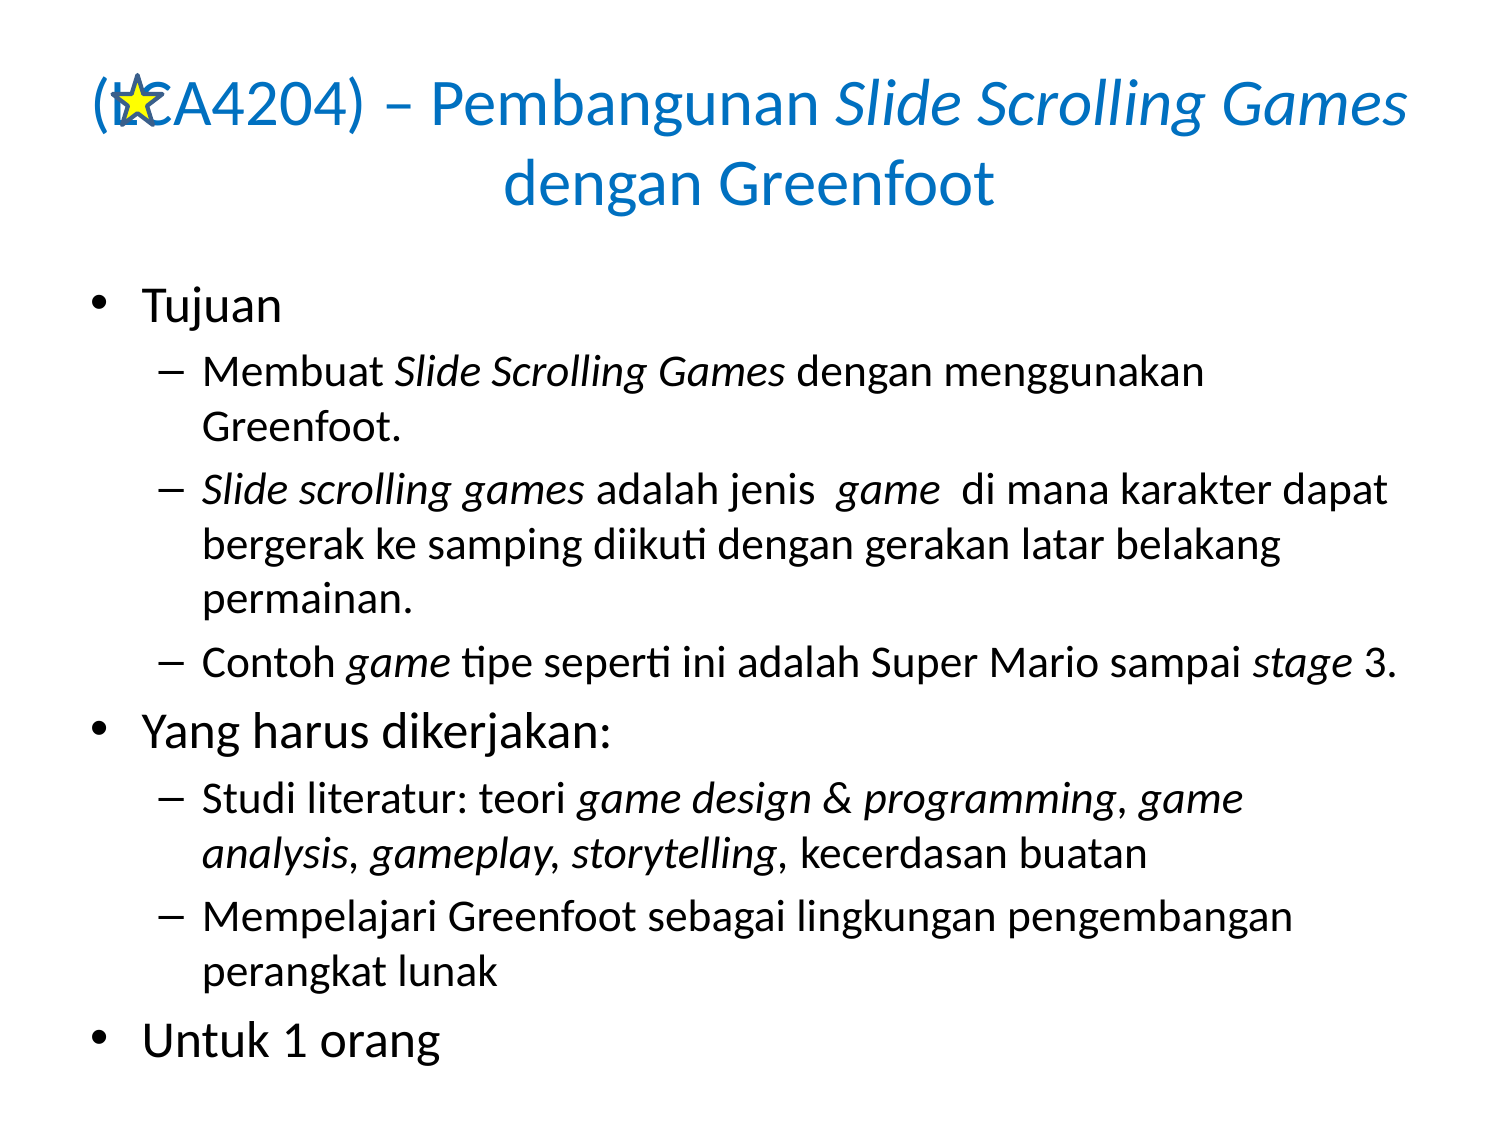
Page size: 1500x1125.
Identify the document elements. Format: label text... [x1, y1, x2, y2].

title (LCA4204) – Pembangunan Slide Scrolling Games dengan Greenfoot [75, 45, 1425, 233]
text_box [110, 72, 165, 127]
list Tujuan Membuat Slide Scrolling Games dengan menggunakan Greenfoot. Slide scrolling games adalah jenis game di mana karakter dapat bergerak ke samping diikuti dengan gerakan latar belakang permainan. Contoh game tipe seperti ini adalah Super Mario sampai stage 3. Yang harus dikerjakan: Studi literatur: teori game design & programming, game analysis, gameplay, storytelling, kecerdasan buatan Mempelajari Greenfoot sebagai lingkungan pengembangan perangkat lunak Untuk 1 orang [75, 262, 1425, 1100]
